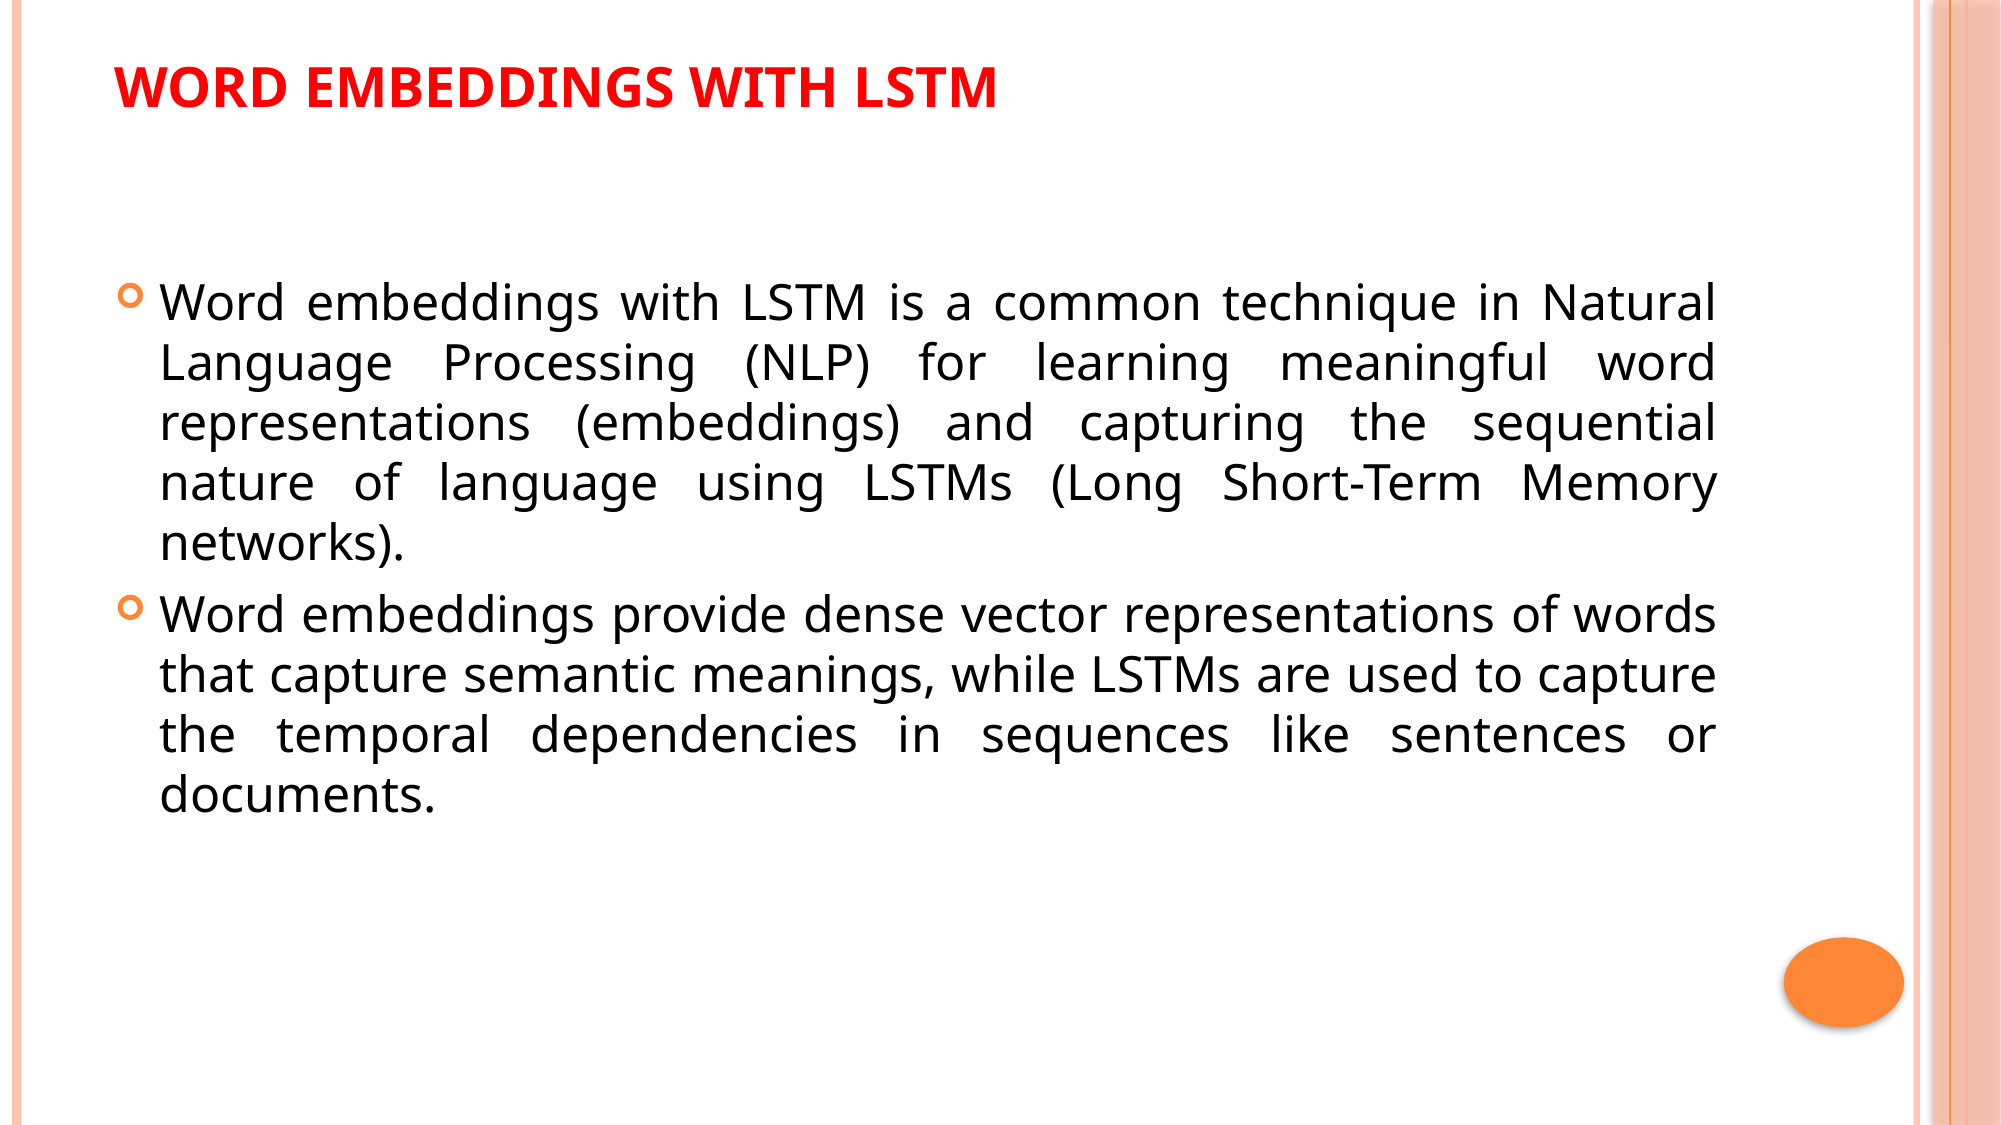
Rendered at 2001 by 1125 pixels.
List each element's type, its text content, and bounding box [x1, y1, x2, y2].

title Word embeddings with LSTM [99, 45, 1734, 127]
list Word embeddings with LSTM is a common technique in Natural Language Processing (NLP) for learning meaningful word representations (embeddings) and capturing the sequential nature of language using LSTMs (Long Short-Term Memory networks). Word embeddings provide dense vector representations of words that capture semantic meanings, while LSTMs are used to capture the temporal dependencies in sequences like sentences or documents. [99, 262, 1734, 1062]
